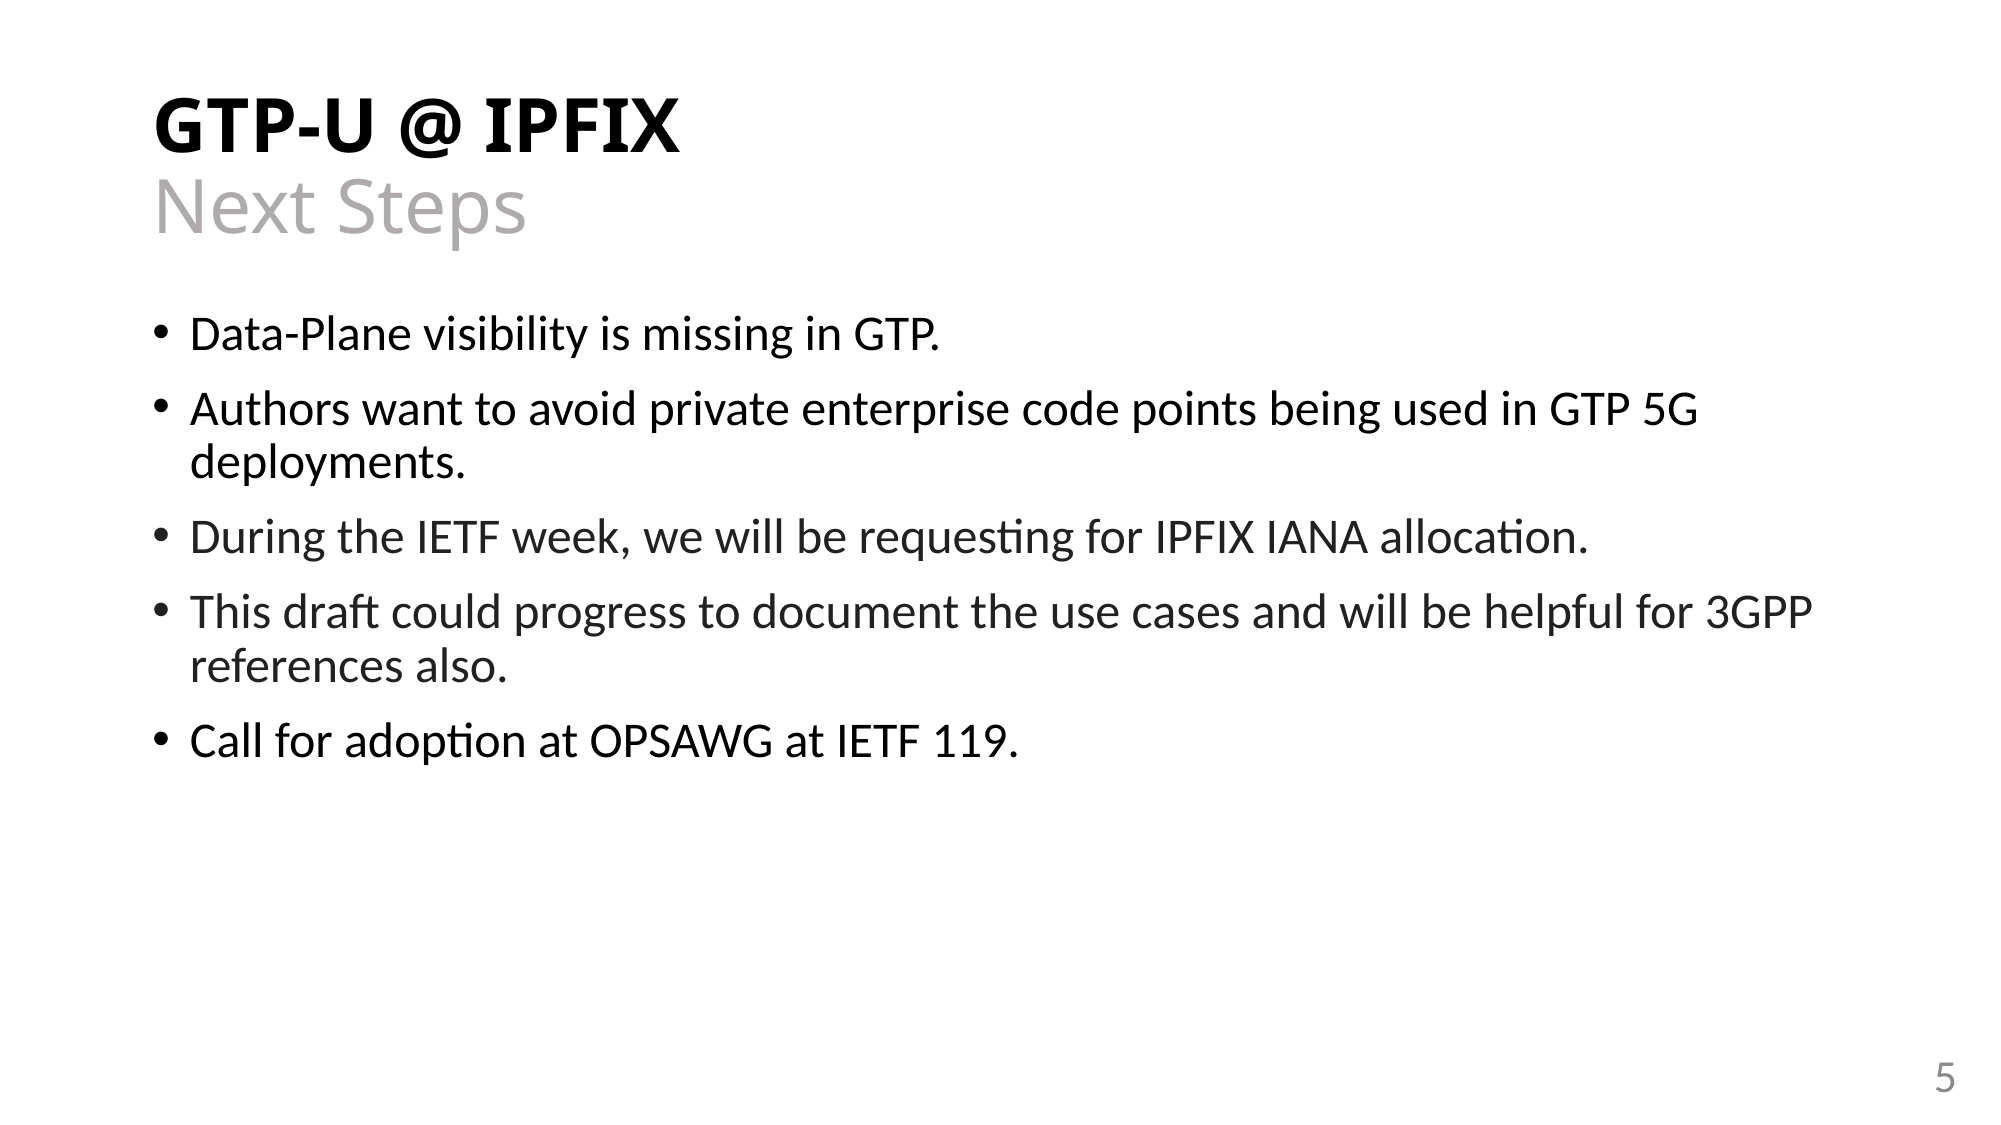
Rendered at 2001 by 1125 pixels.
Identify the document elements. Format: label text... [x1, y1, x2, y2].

slide_number 5 [1904, 1043, 1973, 1104]
title GTP-U @ IPFIX Next Steps [137, 59, 1863, 278]
list Data-Plane visibility is missing in GTP. Authors want to avoid private enterprise code points being used in GTP 5G deployments. During the IETF week, we will be requesting for IPFIX IANA allocation. This draft could progress to document the use cases and will be helpful for 3GPP references also. Call for adoption at OPSAWG at IETF 119. [137, 299, 1863, 850]
